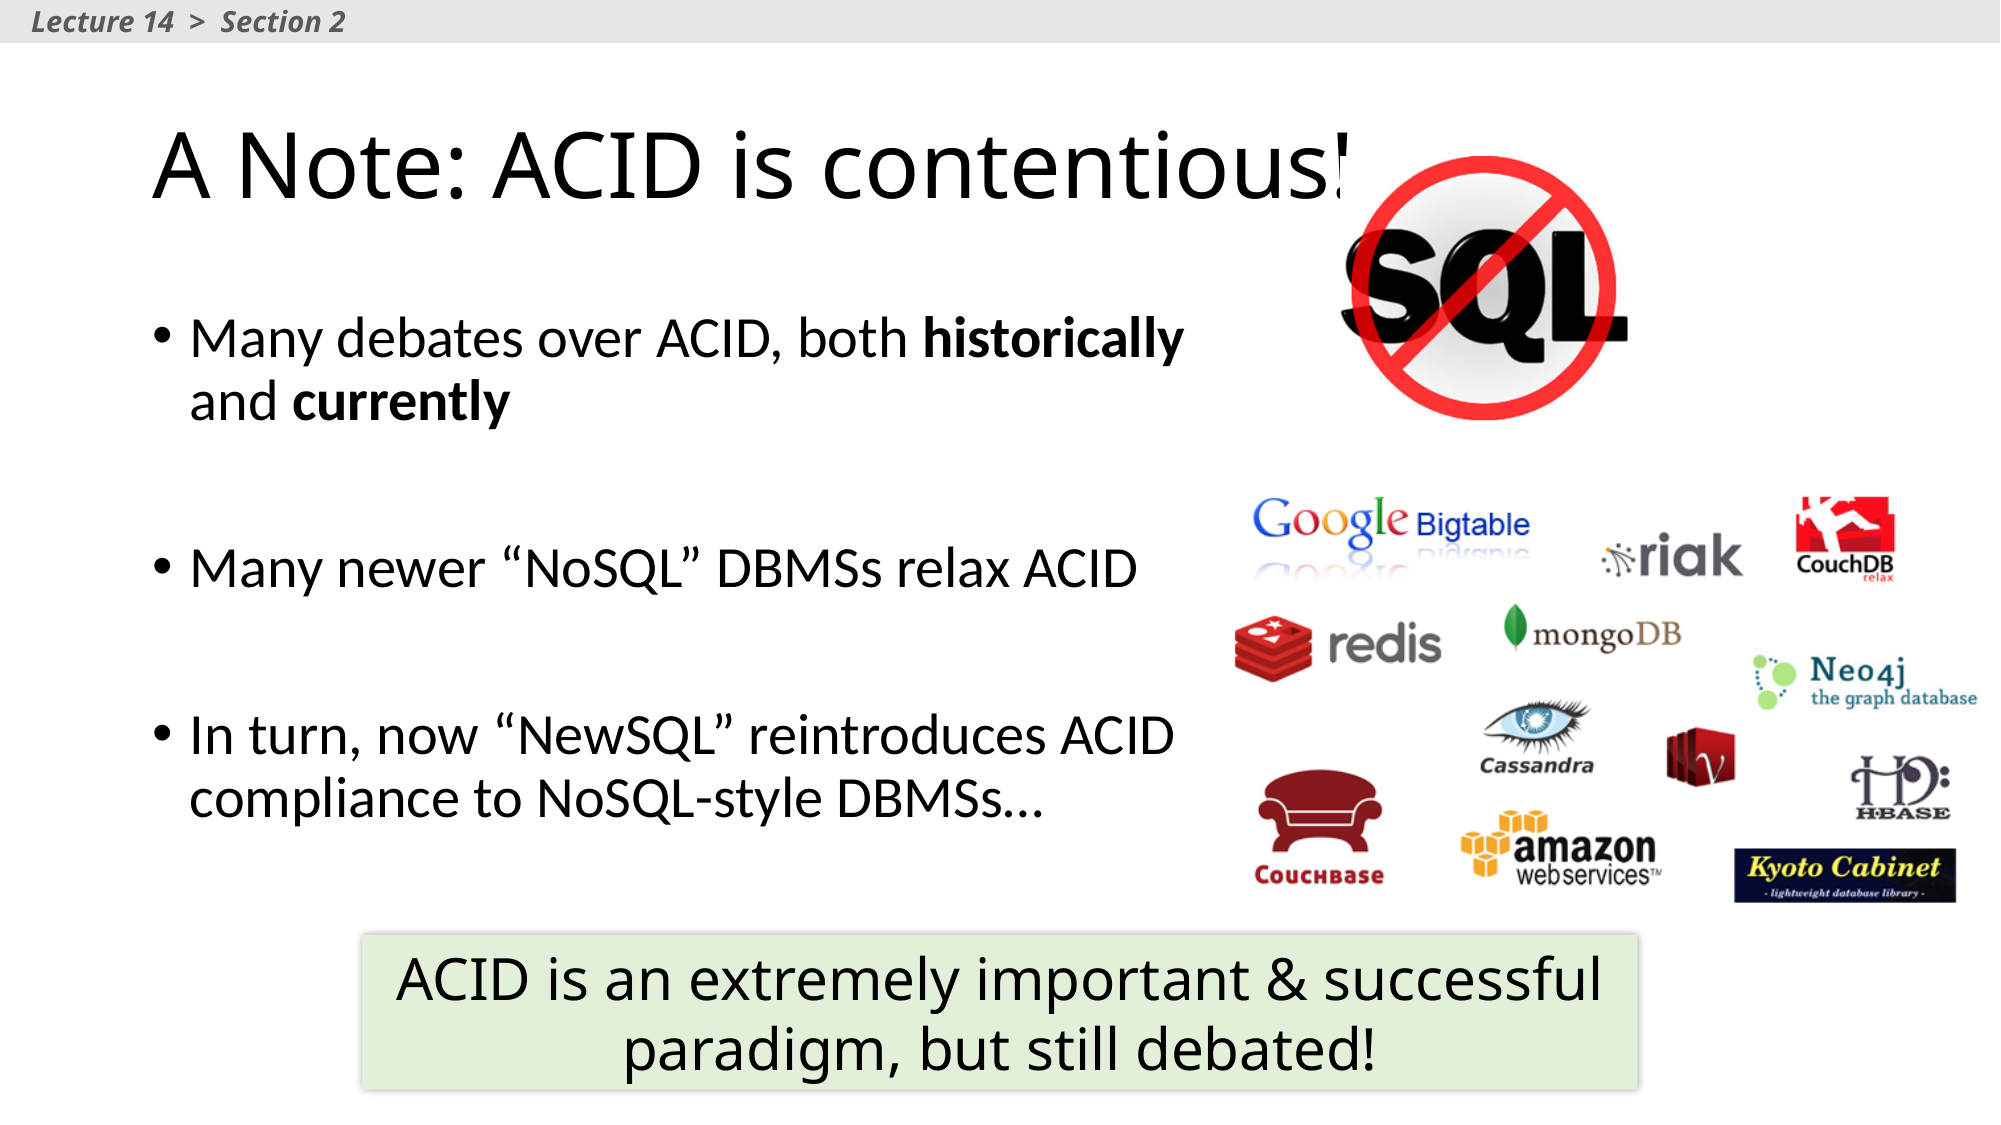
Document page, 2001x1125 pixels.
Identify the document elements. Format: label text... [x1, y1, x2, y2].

title A Note: ACID is contentious! [137, 59, 1863, 278]
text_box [0, 0, 2000, 47]
picture [1222, 468, 1989, 924]
text_box ACID is an extremely important & successful paradigm, but still debated! [362, 934, 1638, 1090]
picture [1340, 156, 1628, 421]
list Many debates over ACID, both historically and currently Many newer “NoSQL” DBMSs relax ACID In turn, now “NewSQL” reintroduces ACID compliance to NoSQL-style DBMSs… [137, 299, 1223, 1014]
